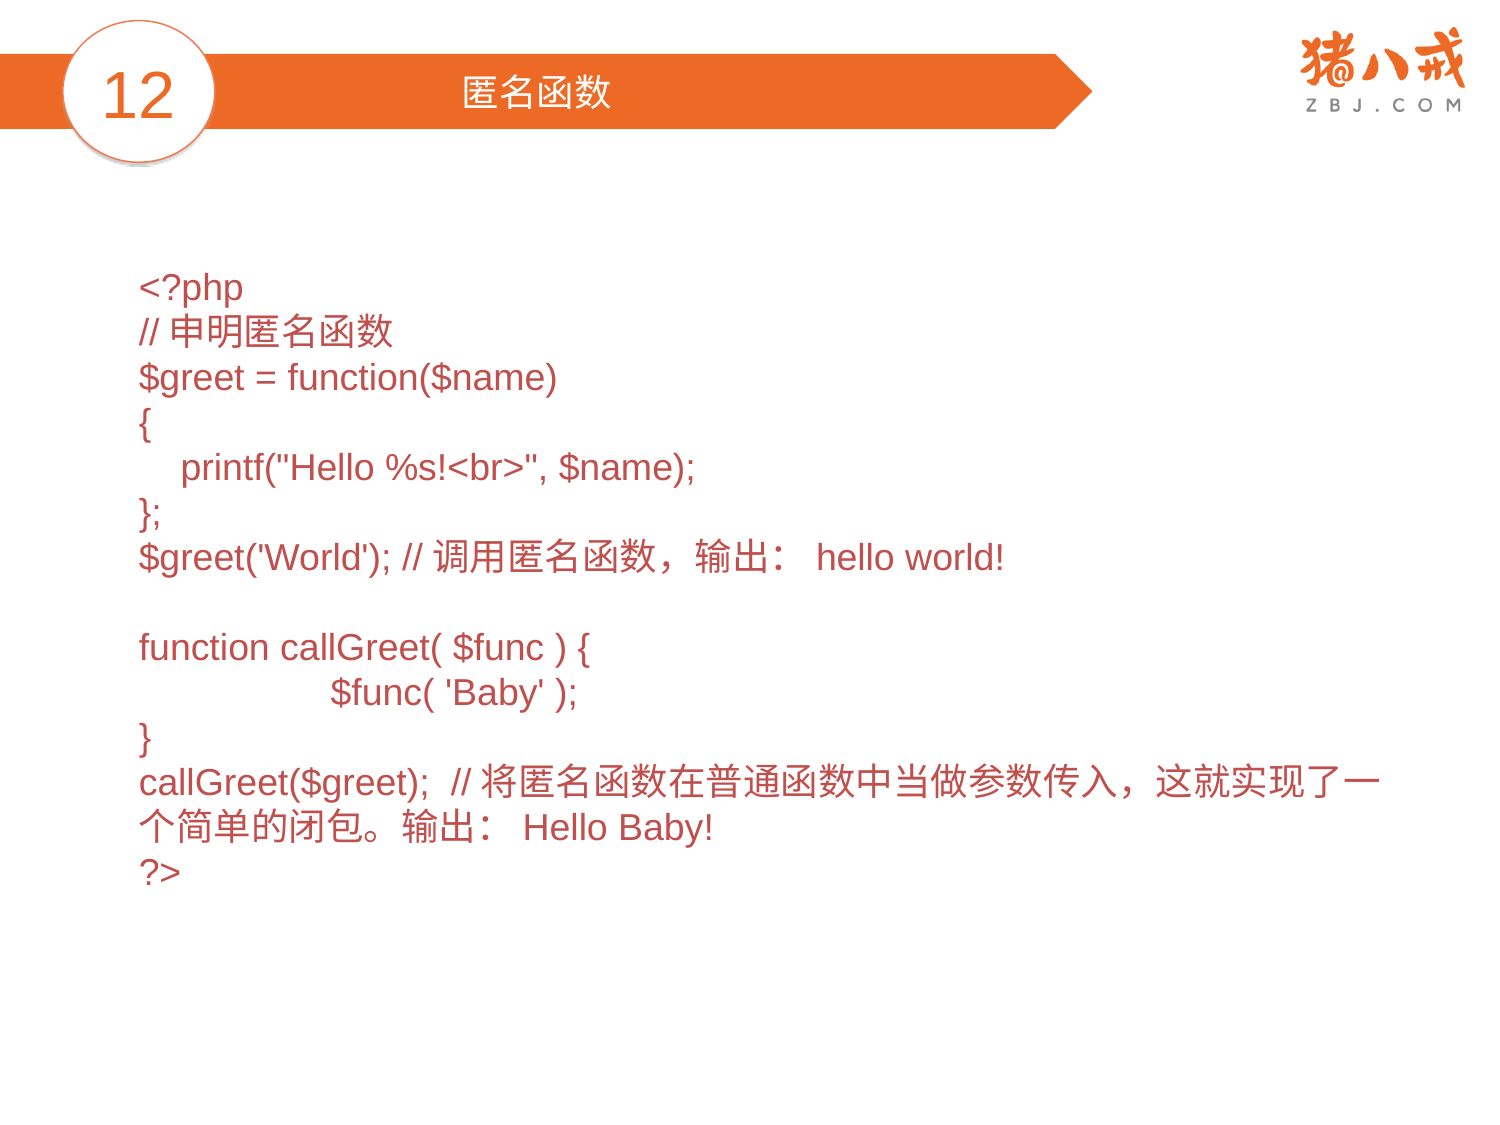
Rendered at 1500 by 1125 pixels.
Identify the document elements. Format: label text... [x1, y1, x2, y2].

text_box 匿名函数 [203, 52, 1094, 130]
text_box [41, 208, 1424, 973]
picture [1281, 15, 1483, 128]
text_box 匿名函数 [0, 52, 74, 130]
text_box 12 [62, 20, 215, 163]
text_box <?php //申明匿名函数 $greet = function($name) { printf("Hello %s!<br>", $name); }; $greet('World'); //调用匿名函数，输出：hello world! function callGreet( $func ) { $func( 'Baby' ); } callGreet($greet); //将匿名函数在普通函数中当做参数传入，这就实现了一个简单的闭包。输出：Hello Baby! ?> [123, 255, 1408, 1036]
